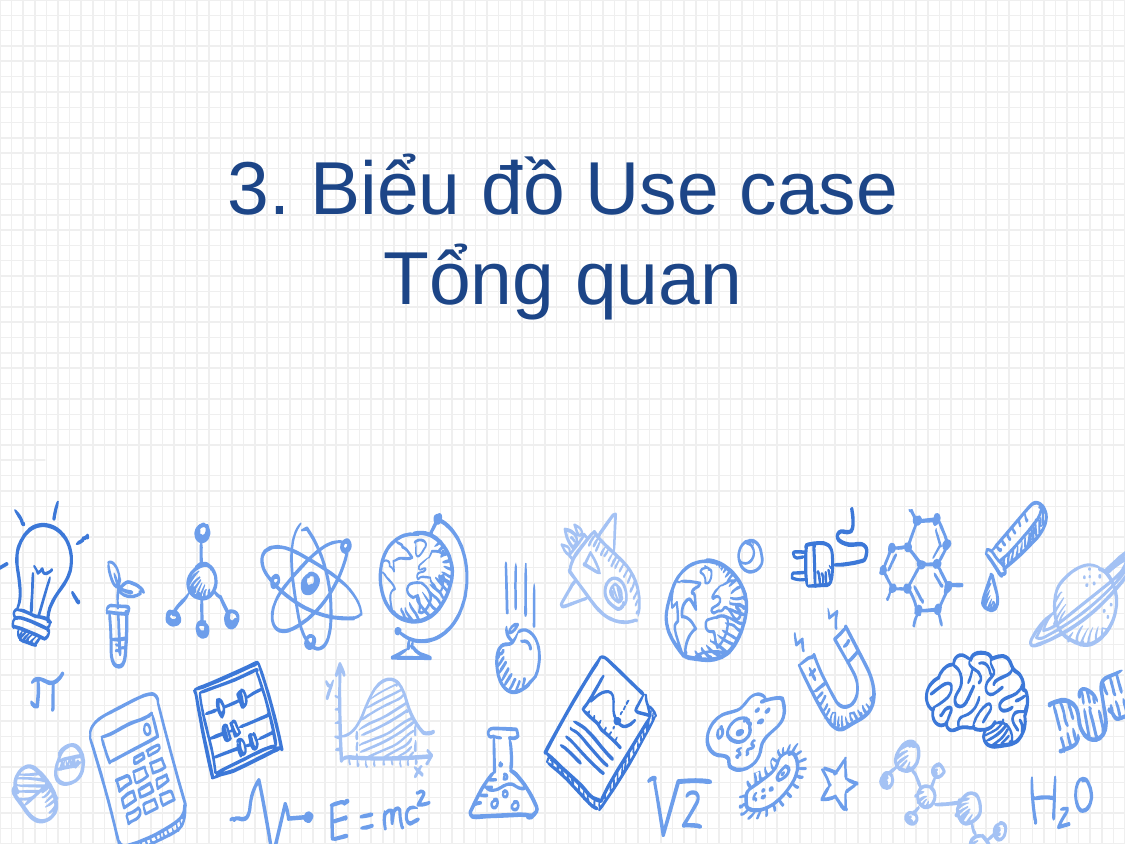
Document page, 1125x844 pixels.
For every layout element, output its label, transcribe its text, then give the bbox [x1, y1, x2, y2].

title 3. Biểu đồ Use case Tổng quan [184, 134, 942, 325]
